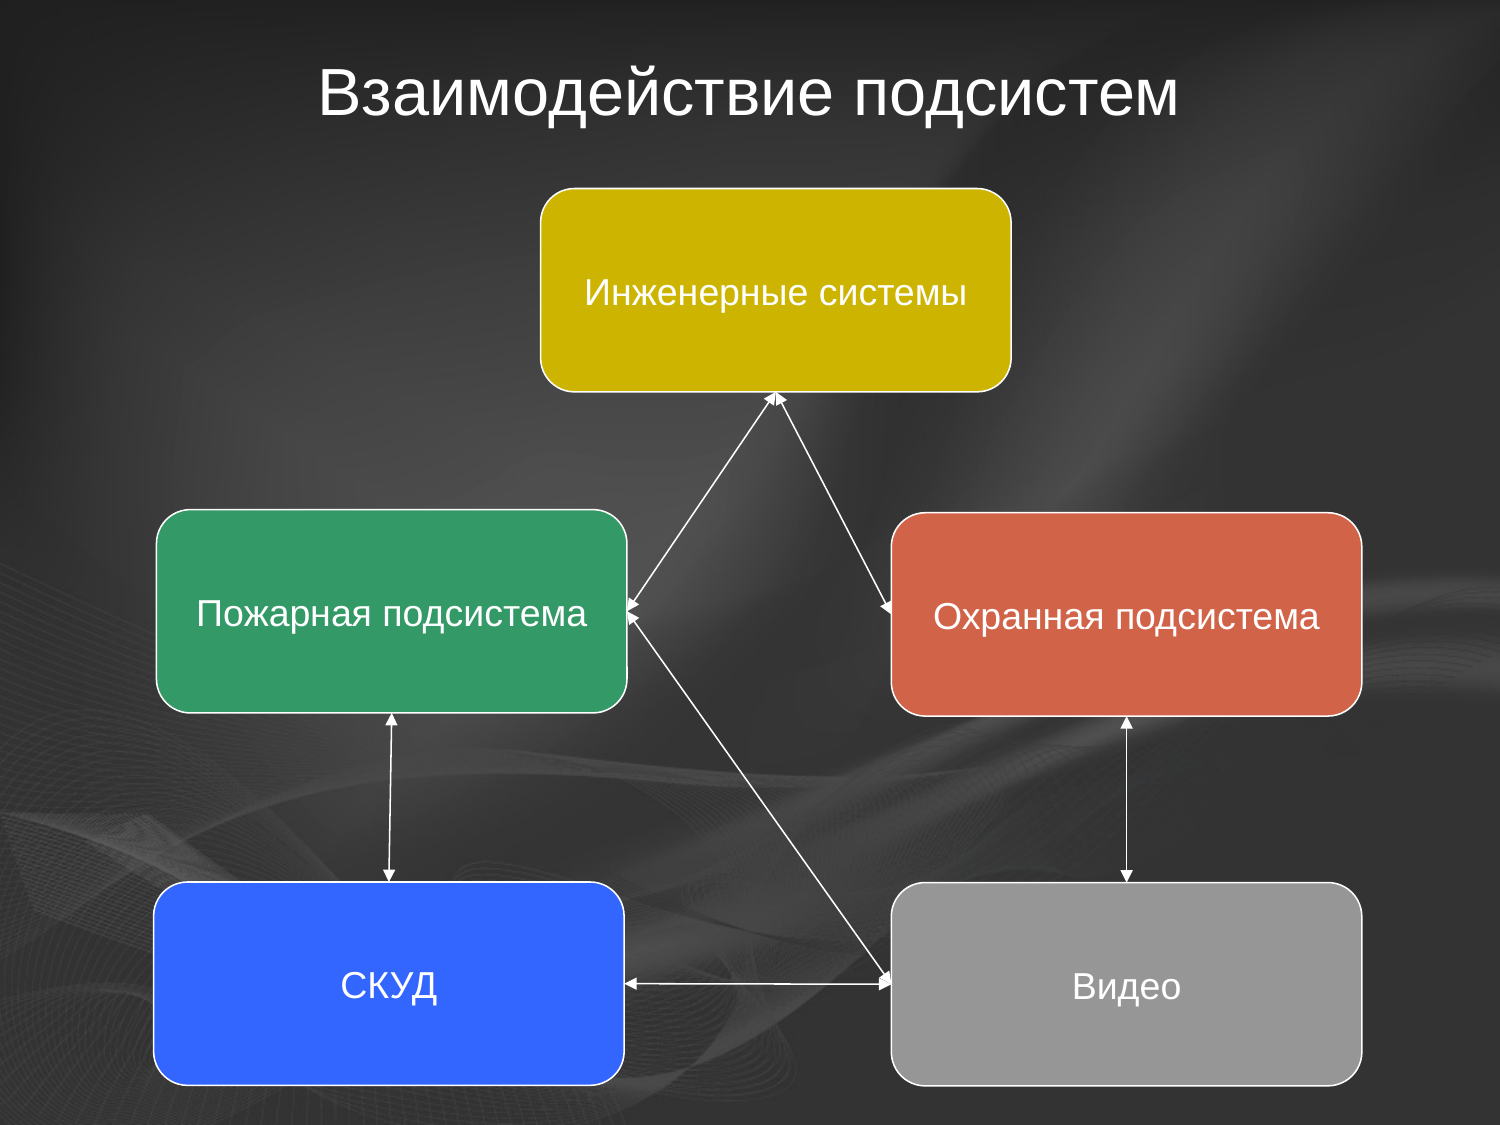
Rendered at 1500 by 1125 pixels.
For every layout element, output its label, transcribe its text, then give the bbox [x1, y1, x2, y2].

text_box Пожарная подсистема [156, 509, 617, 713]
text_box Инженерные системы [540, 188, 1012, 392]
text_box Охранная подсистема [902, 512, 1362, 717]
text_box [629, 613, 890, 983]
text_box Видео [891, 882, 1362, 1086]
picture [0, 0, 1500, 1125]
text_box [628, 393, 767, 602]
text_box СКУД [153, 881, 625, 1086]
text_box Взаимодействие подсистем [29, 41, 1470, 137]
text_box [777, 393, 890, 602]
